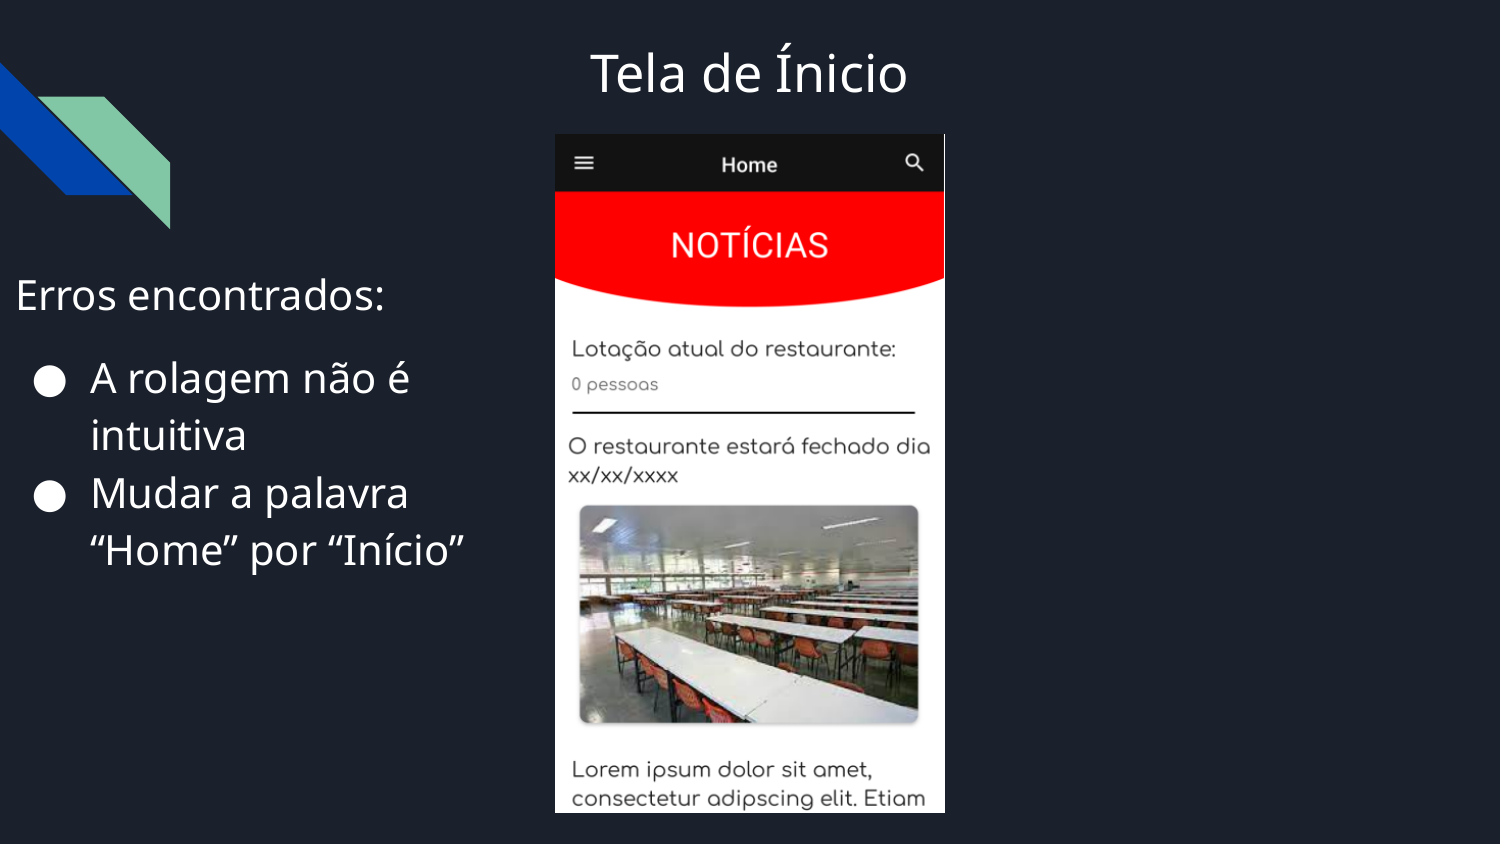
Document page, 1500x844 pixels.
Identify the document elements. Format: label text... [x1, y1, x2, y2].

list Erros encontrados: A rolagem não é intuitiva Mudar a palavra “Home” por “Início” [0, 246, 550, 724]
title Tela de Ínicio [0, 25, 1500, 126]
picture [555, 134, 945, 813]
